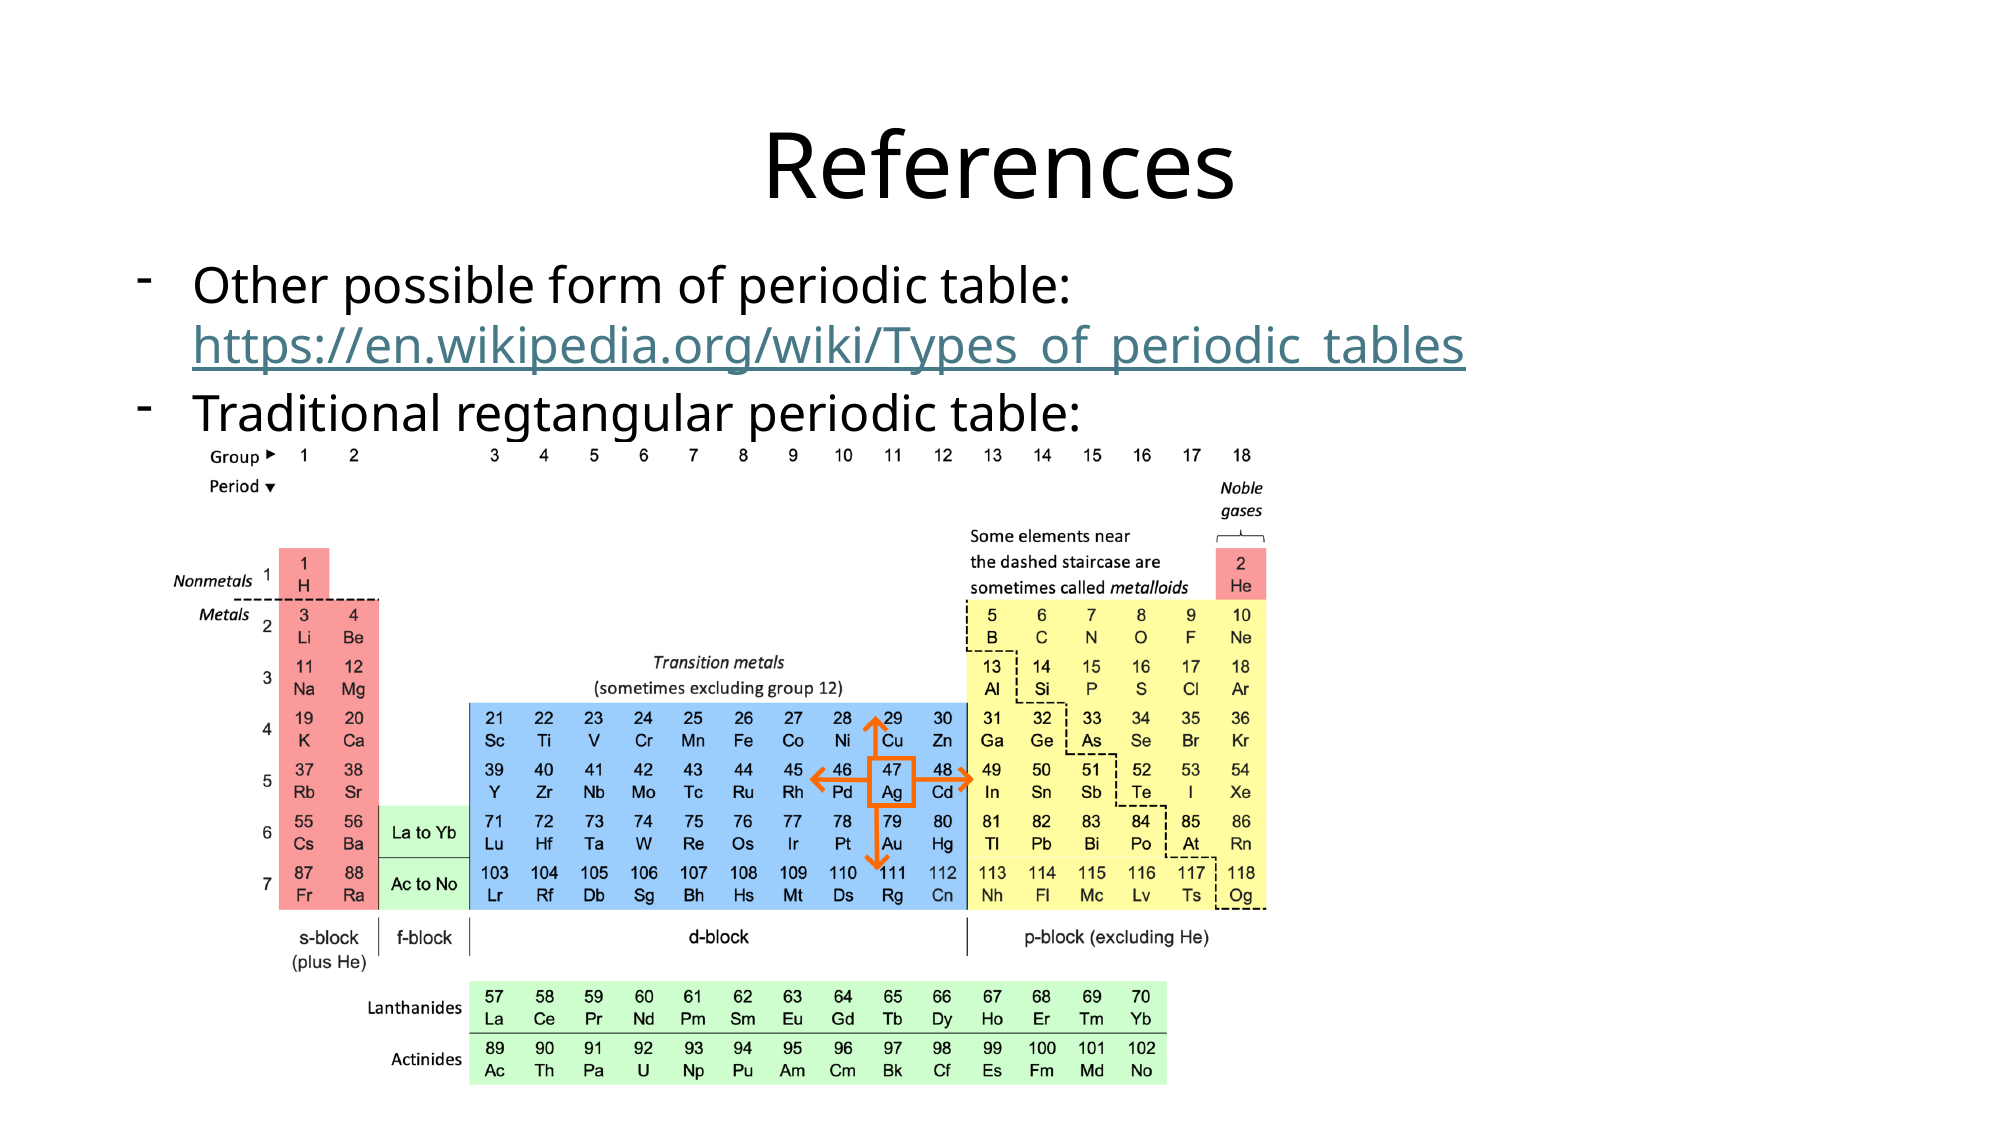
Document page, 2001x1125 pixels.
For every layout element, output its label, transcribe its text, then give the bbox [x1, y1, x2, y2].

picture [167, 442, 1273, 1089]
text_box Other possible form of periodic table: https://en.wikipedia.org/wiki/Types_of_periodic_tables Traditional regtangular periodic table: [121, 245, 1678, 449]
title References [137, 59, 1863, 278]
